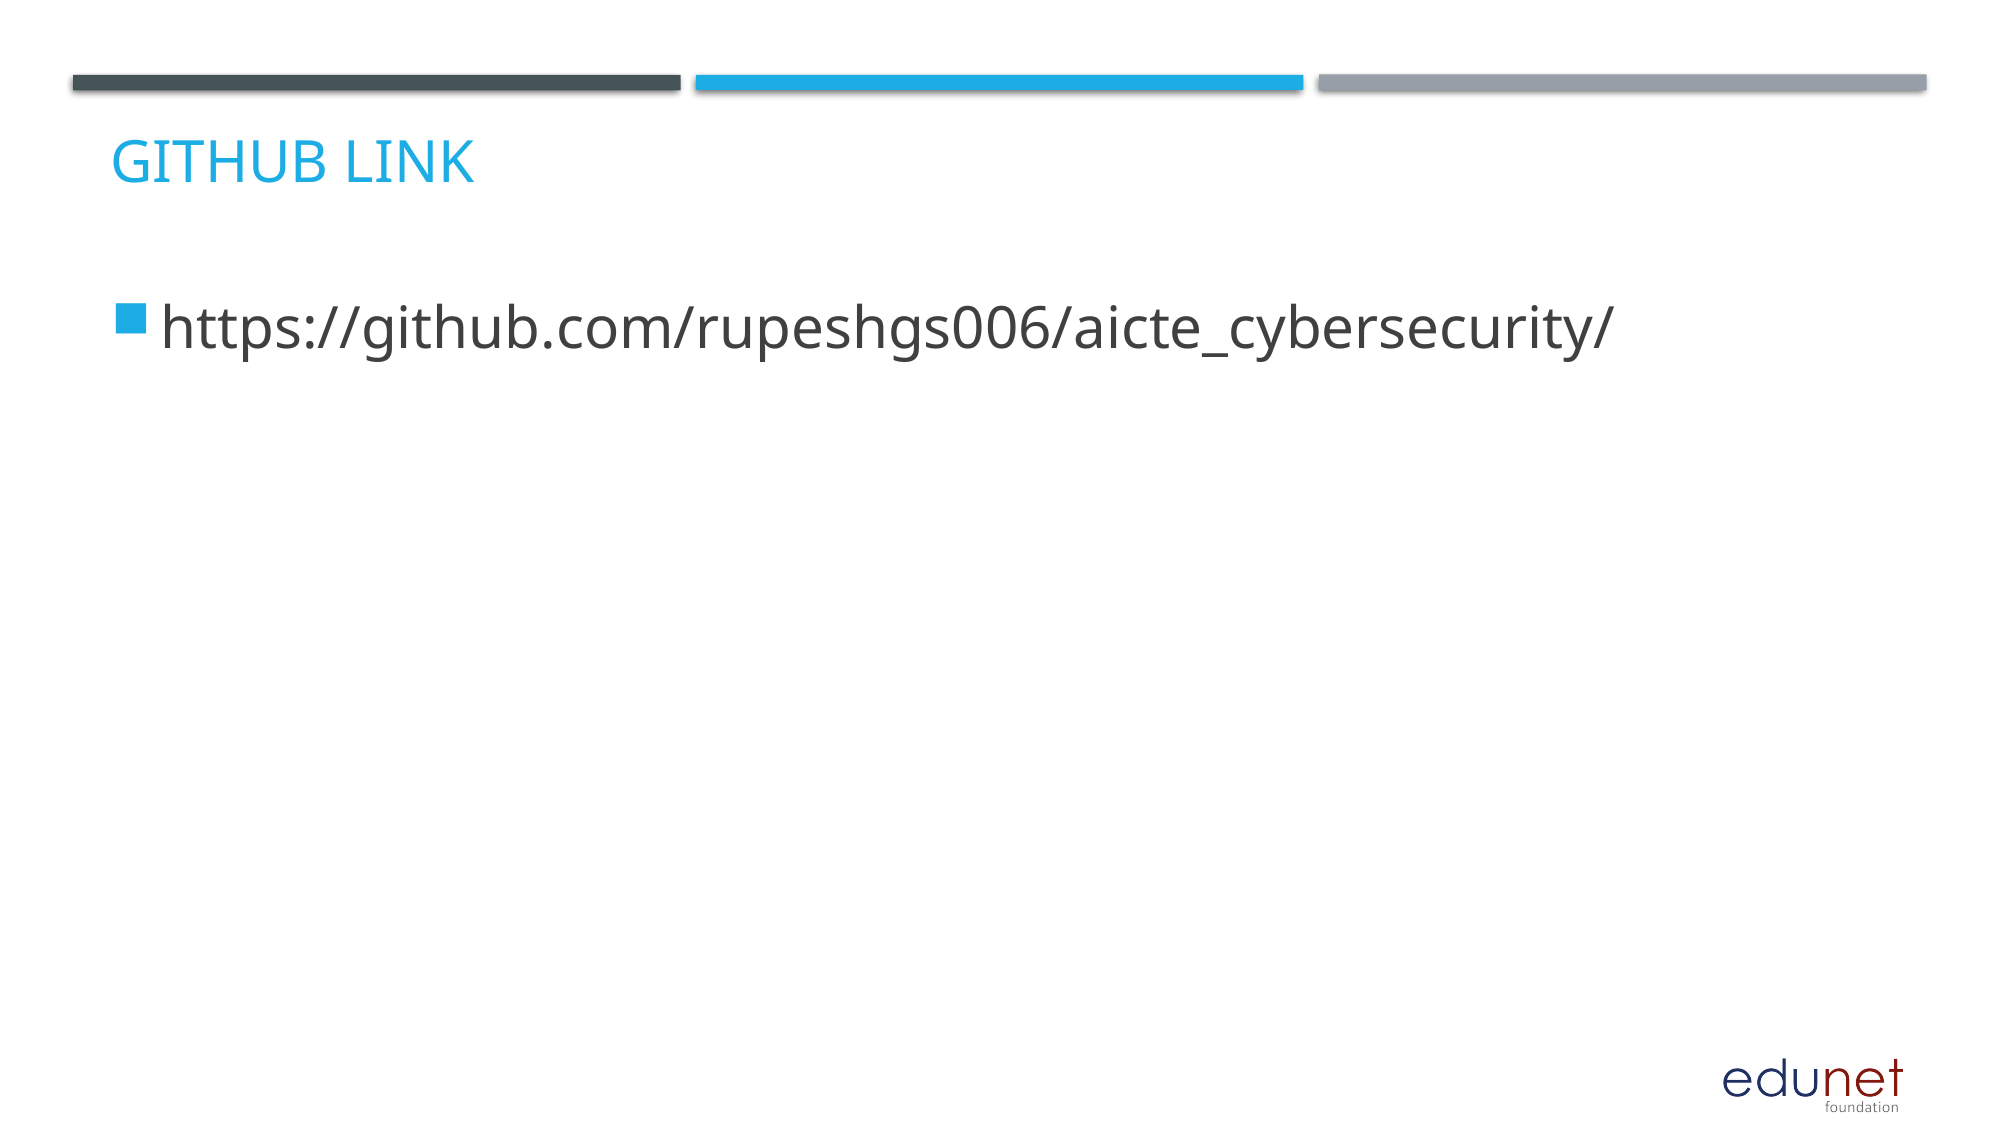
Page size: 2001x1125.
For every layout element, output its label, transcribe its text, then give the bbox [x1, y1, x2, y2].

picture [1719, 1056, 1905, 1116]
list https://github.com/rupeshgs006/aicte_cybersecurity/ [95, 213, 1905, 431]
title GitHub Link [95, 115, 1905, 203]
